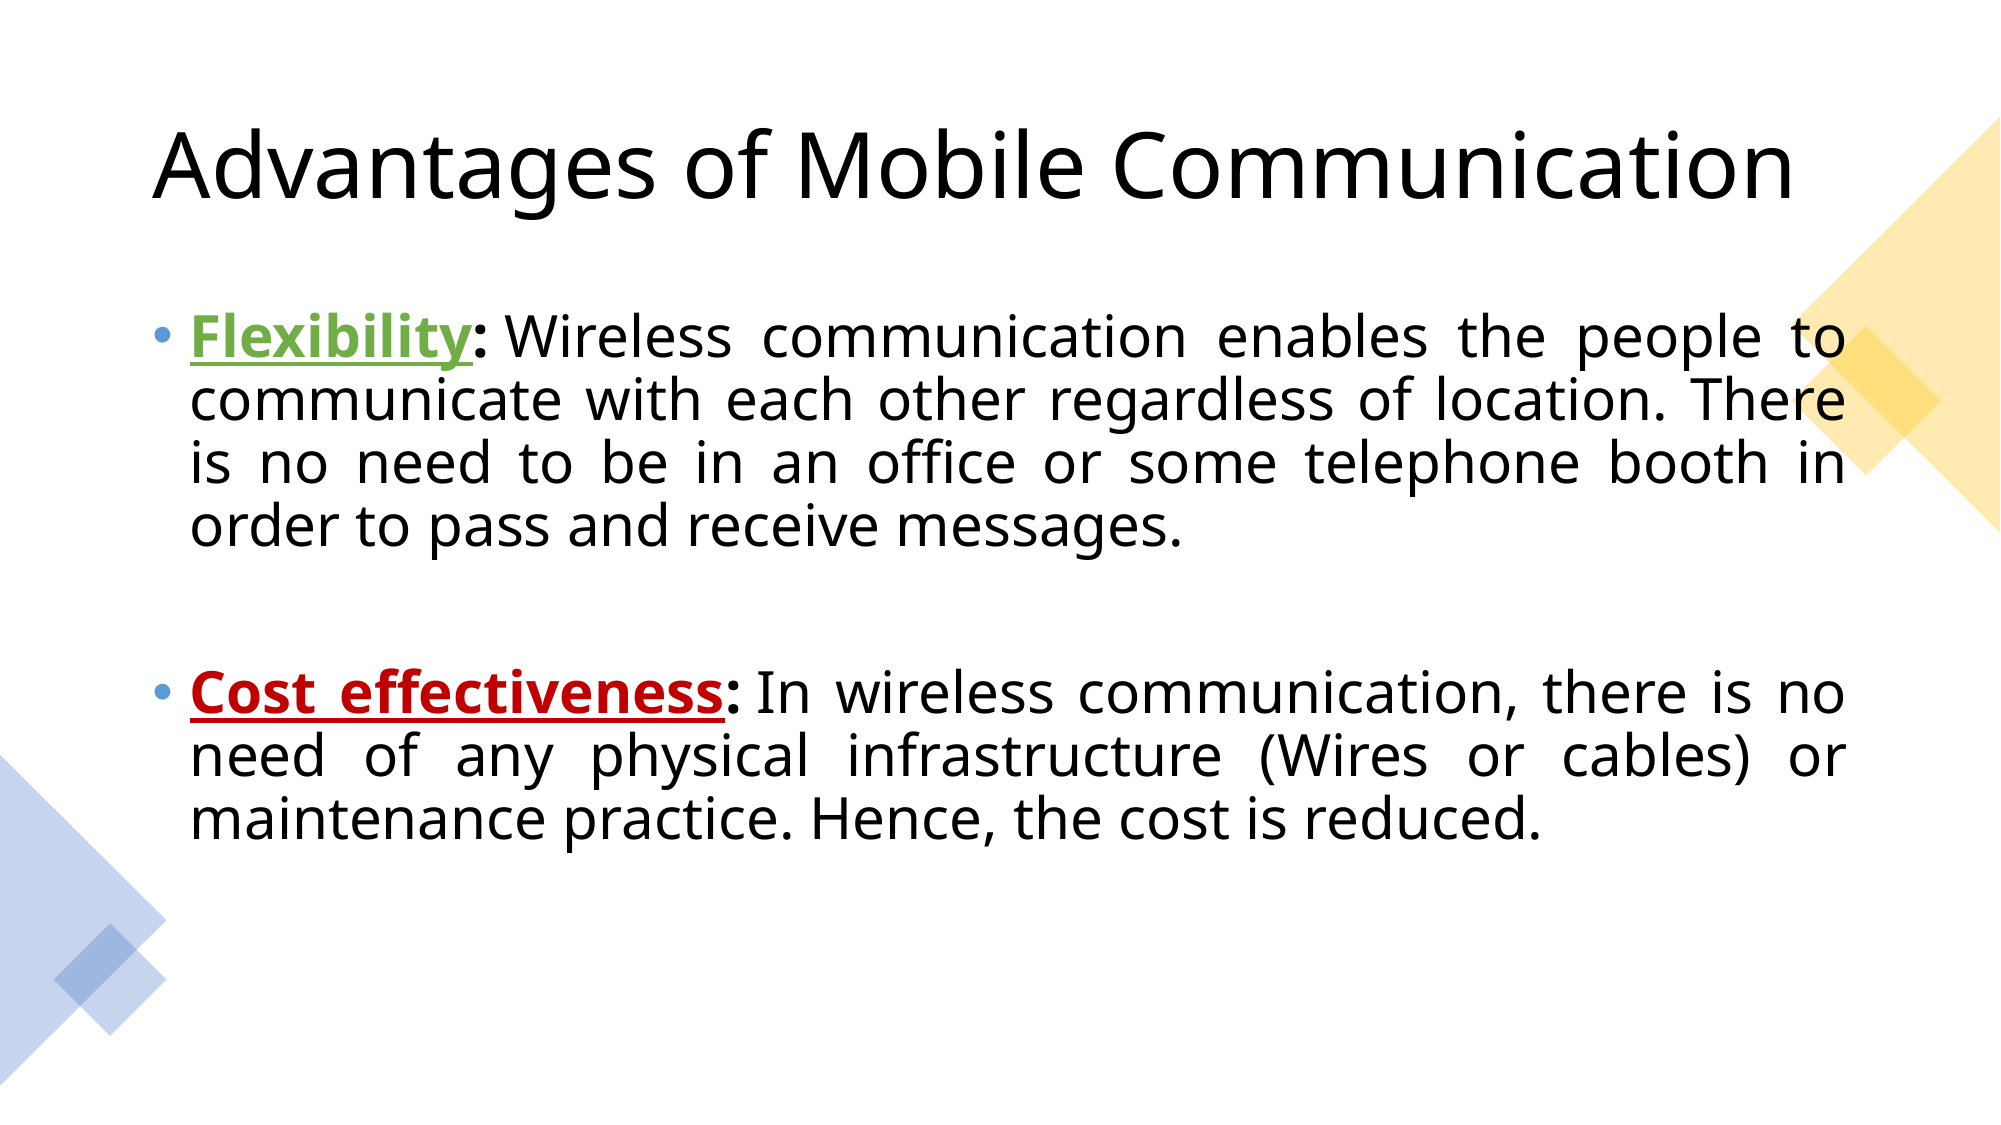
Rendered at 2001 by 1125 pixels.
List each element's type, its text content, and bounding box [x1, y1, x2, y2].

list Flexibility: Wireless communication enables the people to communicate with each other regardless of location. There is no need to be in an office or some telephone booth in order to pass and receive messages. Cost effectiveness: In wireless communication, there is no need of any physical infrastructure (Wires or cables) or maintenance practice. Hence, the cost is reduced. [137, 299, 1863, 1014]
title Advantages of Mobile Communication [137, 59, 1863, 278]
